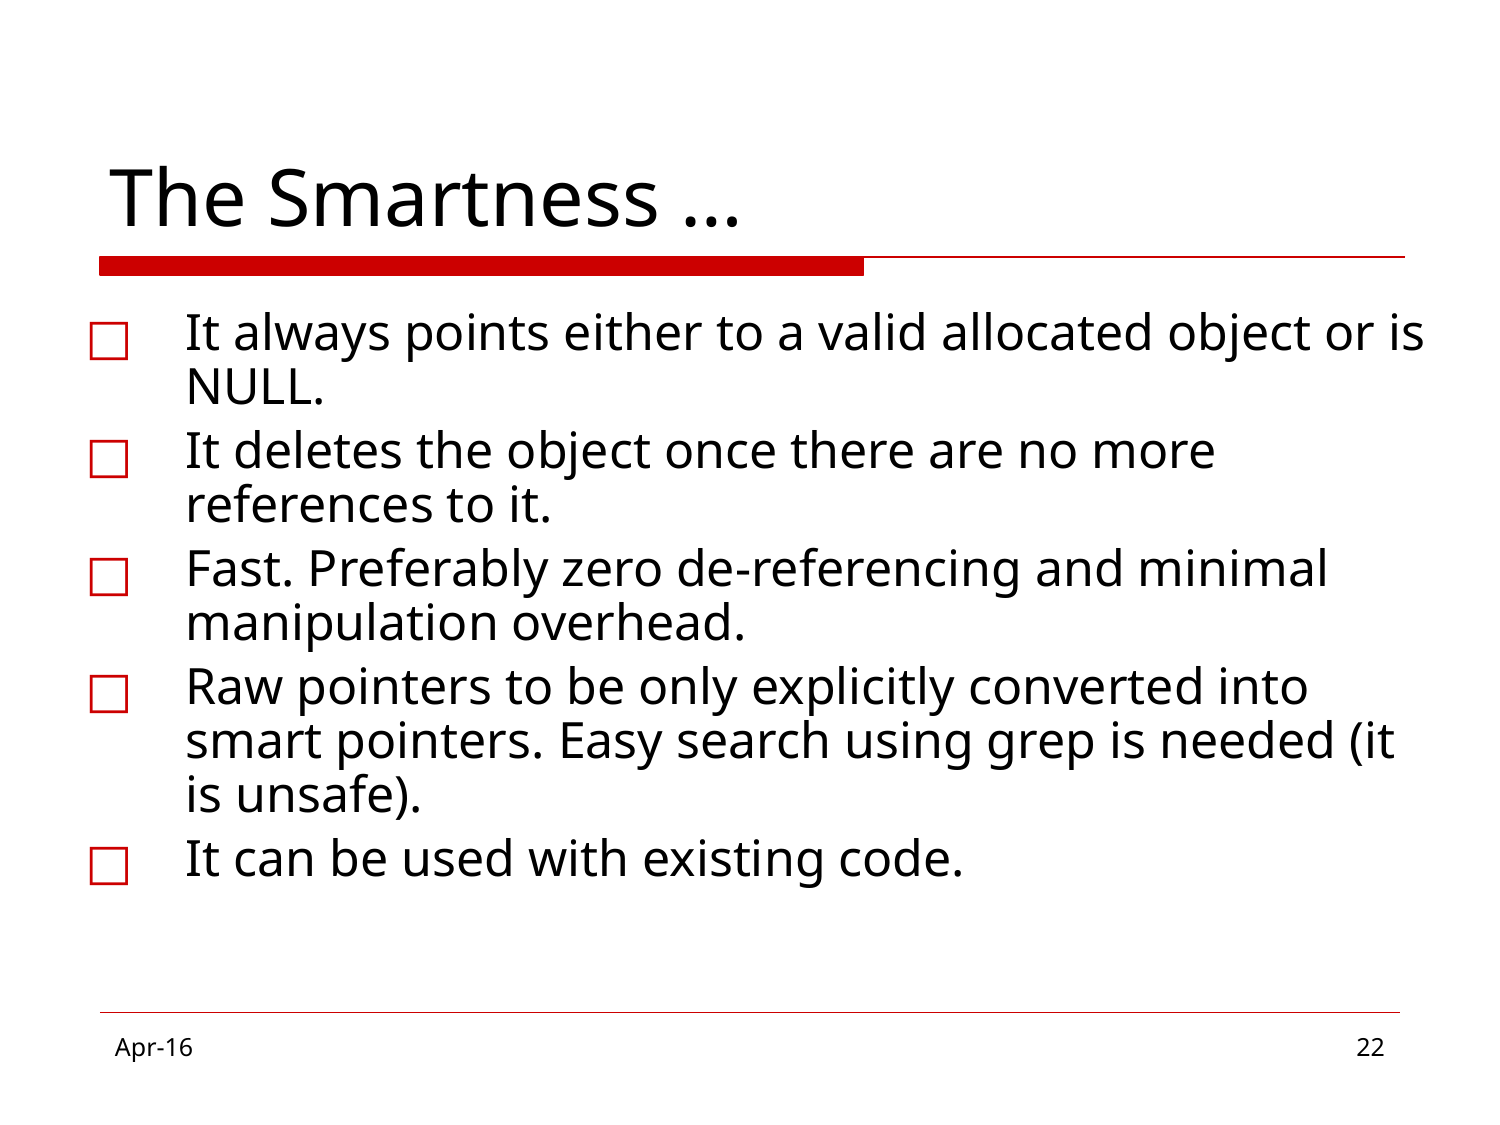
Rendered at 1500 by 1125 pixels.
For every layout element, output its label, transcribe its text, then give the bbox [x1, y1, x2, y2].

list It always points either to a valid allocated object or is NULL. It deletes the object once there are no more references to it. Fast. Preferably zero de-referencing and minimal manipulation overhead. Raw pointers to be only explicitly converted into smart pointers. Easy search using grep is needed (it is unsafe). It can be used with existing code. [70, 299, 1458, 1050]
title The Smartness … [94, 50, 1407, 250]
text_box Apr-16 [99, 1050, 400, 1103]
text_box ‹#› [1087, 1050, 1400, 1103]
